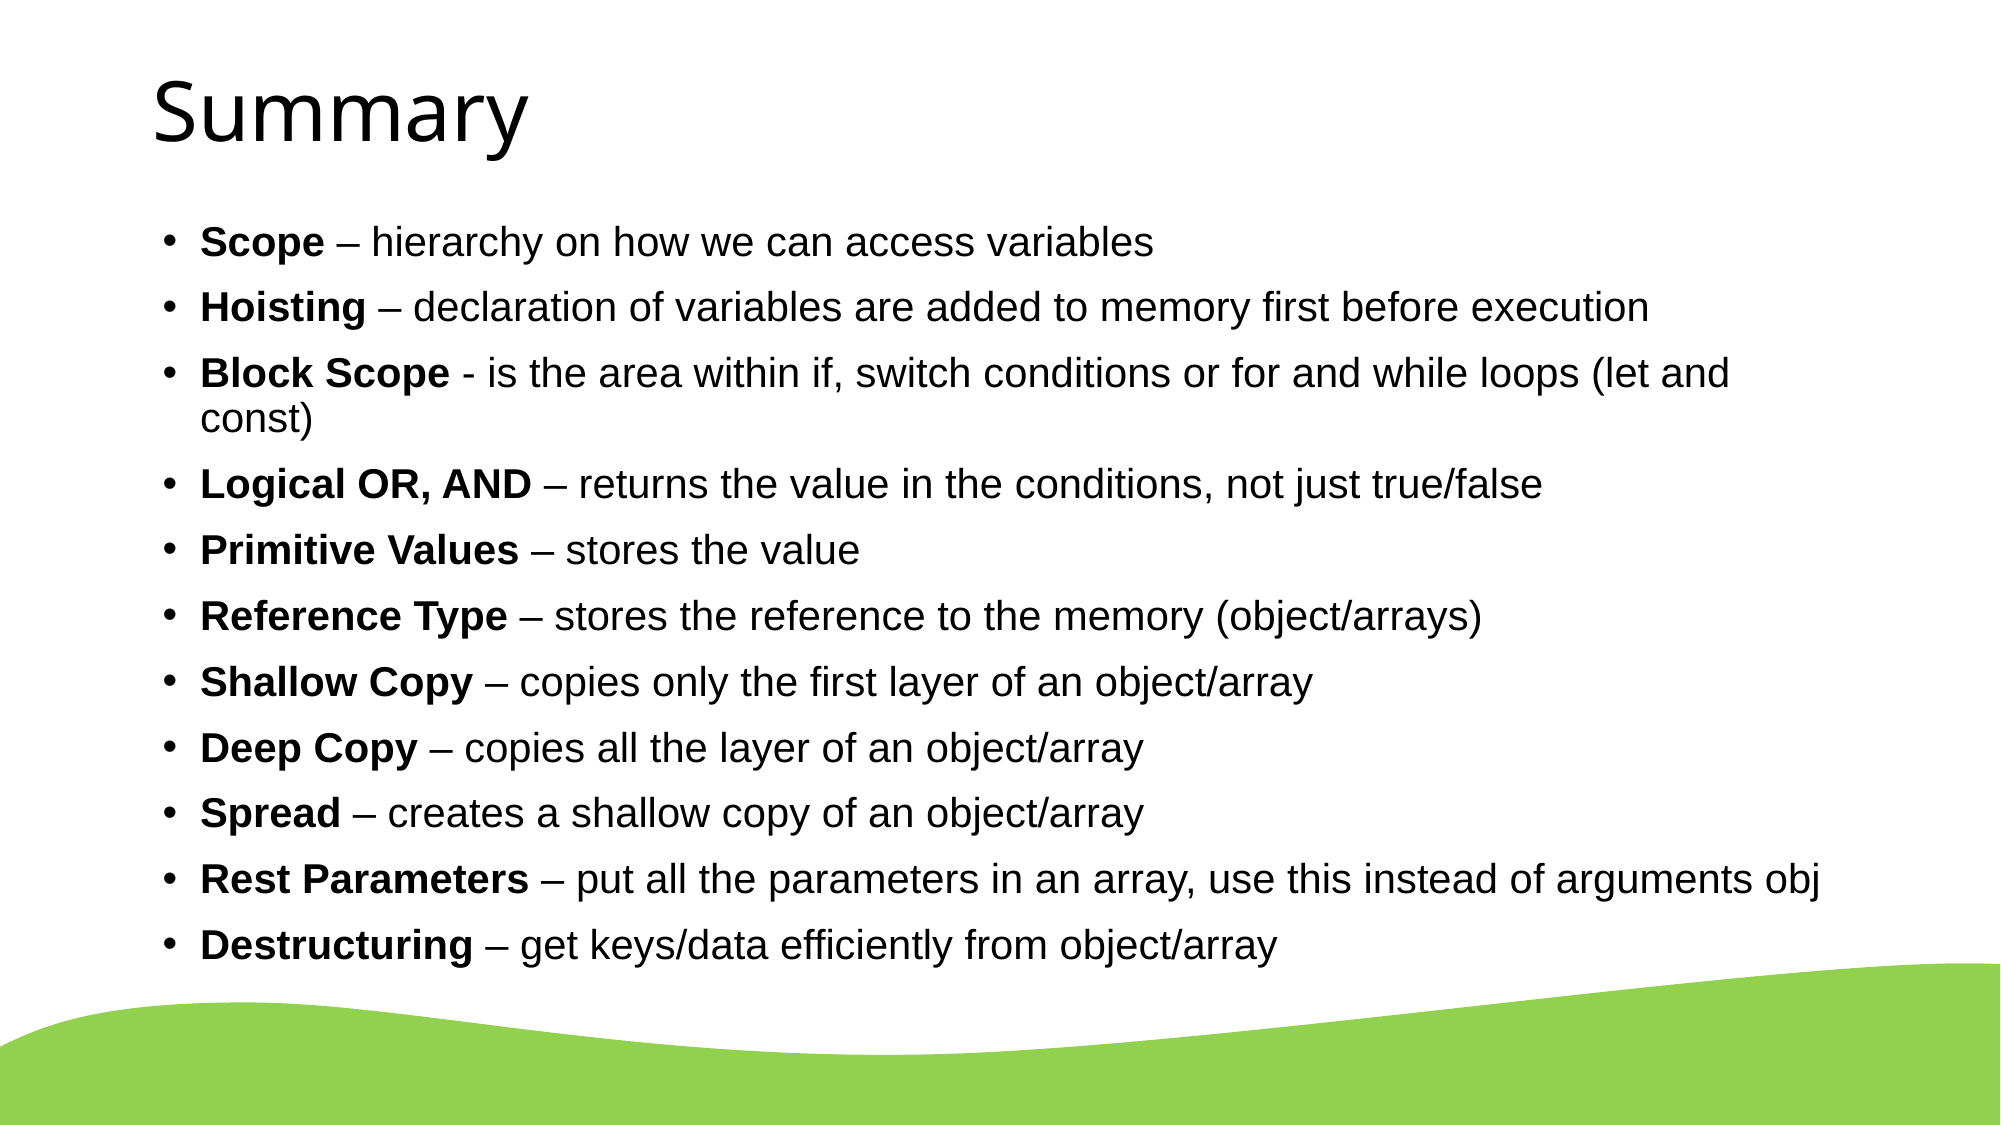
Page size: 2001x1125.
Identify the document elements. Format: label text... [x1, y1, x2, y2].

title Summary [137, 37, 1763, 193]
list Scope – hierarchy on how we can access variables Hoisting – declaration of variables are added to memory first before execution Block Scope - is the area within if, switch conditions or for and while loops (let and const) Logical OR, AND – returns the value in the conditions, not just true/false Primitive Values – stores the value Reference Type – stores the reference to the memory (object/arrays) Shallow Copy – copies only the first layer of an object/array Deep Copy – copies all the layer of an object/array Spread – creates a shallow copy of an object/array Rest Parameters – put all the parameters in an array, use this instead of arguments obj Destructuring – get keys/data efficiently from object/array [147, 212, 1853, 978]
